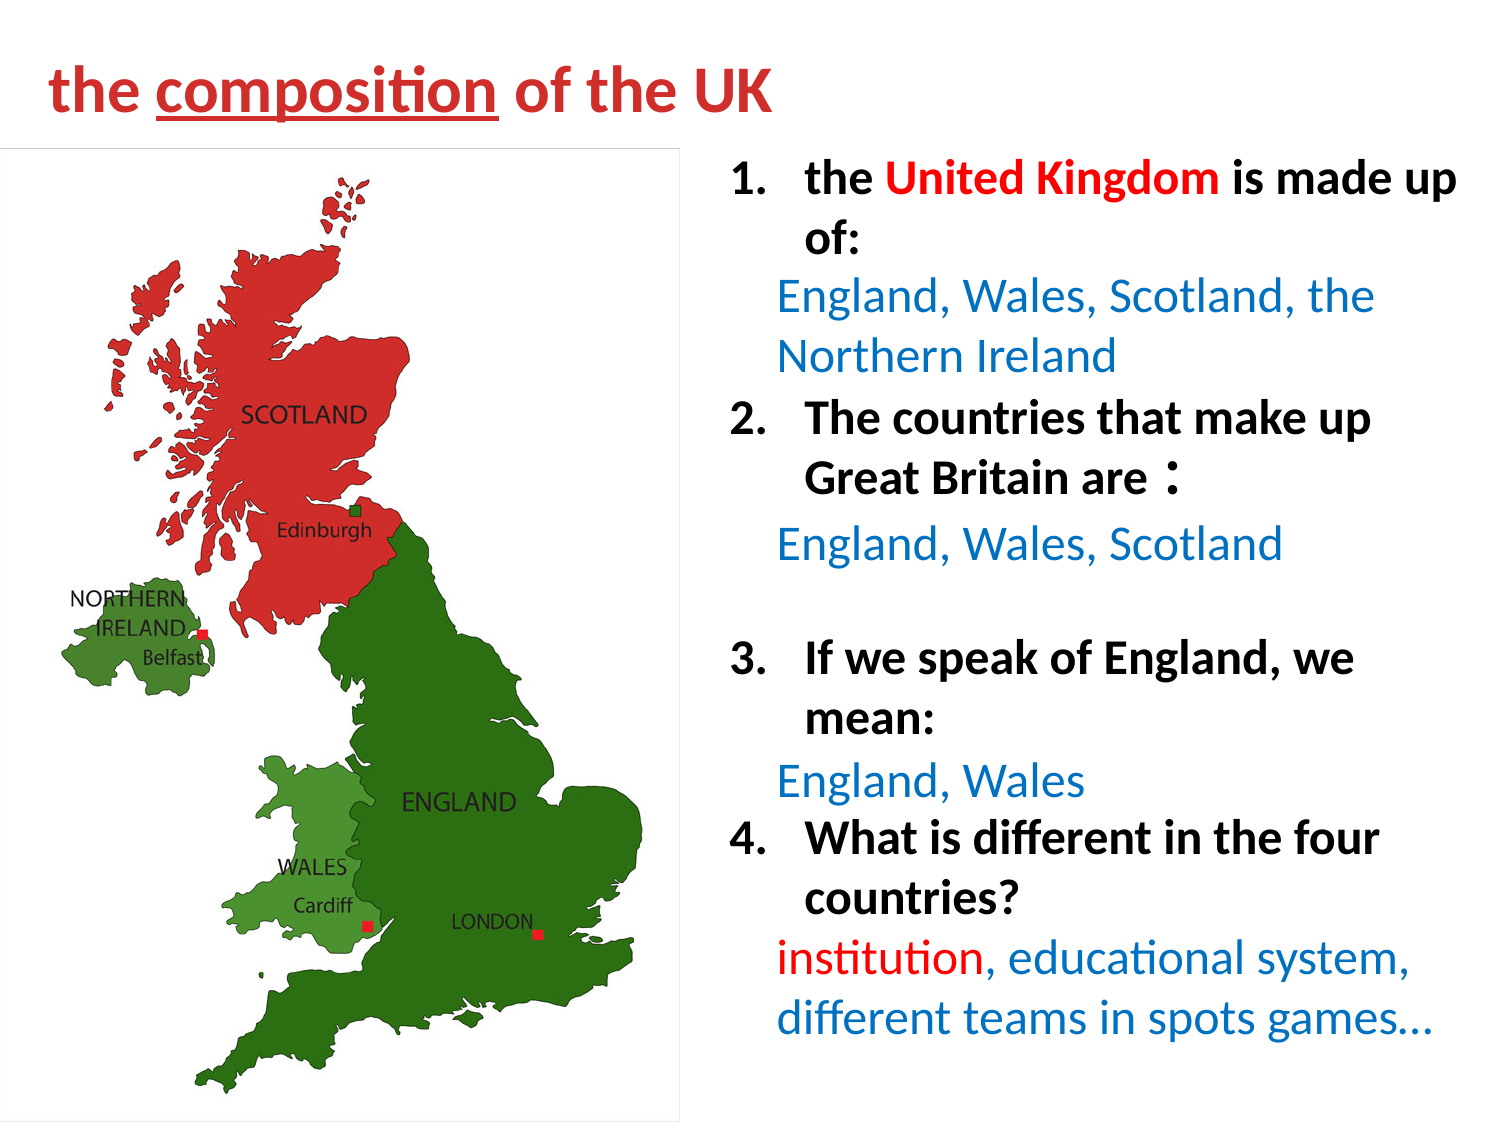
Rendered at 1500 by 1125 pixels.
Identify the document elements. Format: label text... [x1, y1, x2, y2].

text_box the composition of the UK [33, 37, 789, 133]
picture [0, 148, 680, 1123]
text_box England, Wales [761, 739, 1471, 815]
text_box England, Wales, Scotland [761, 503, 1471, 579]
text_box institution, educational system, different teams in spots games… [761, 916, 1471, 1052]
text_box the United Kingdom is made up of: The countries that make up Great Britain are： If we speak of England, we mean: What is different in the four countries? [714, 137, 1483, 932]
text_box England, Wales, Scotland, the Northern Ireland [761, 255, 1471, 390]
